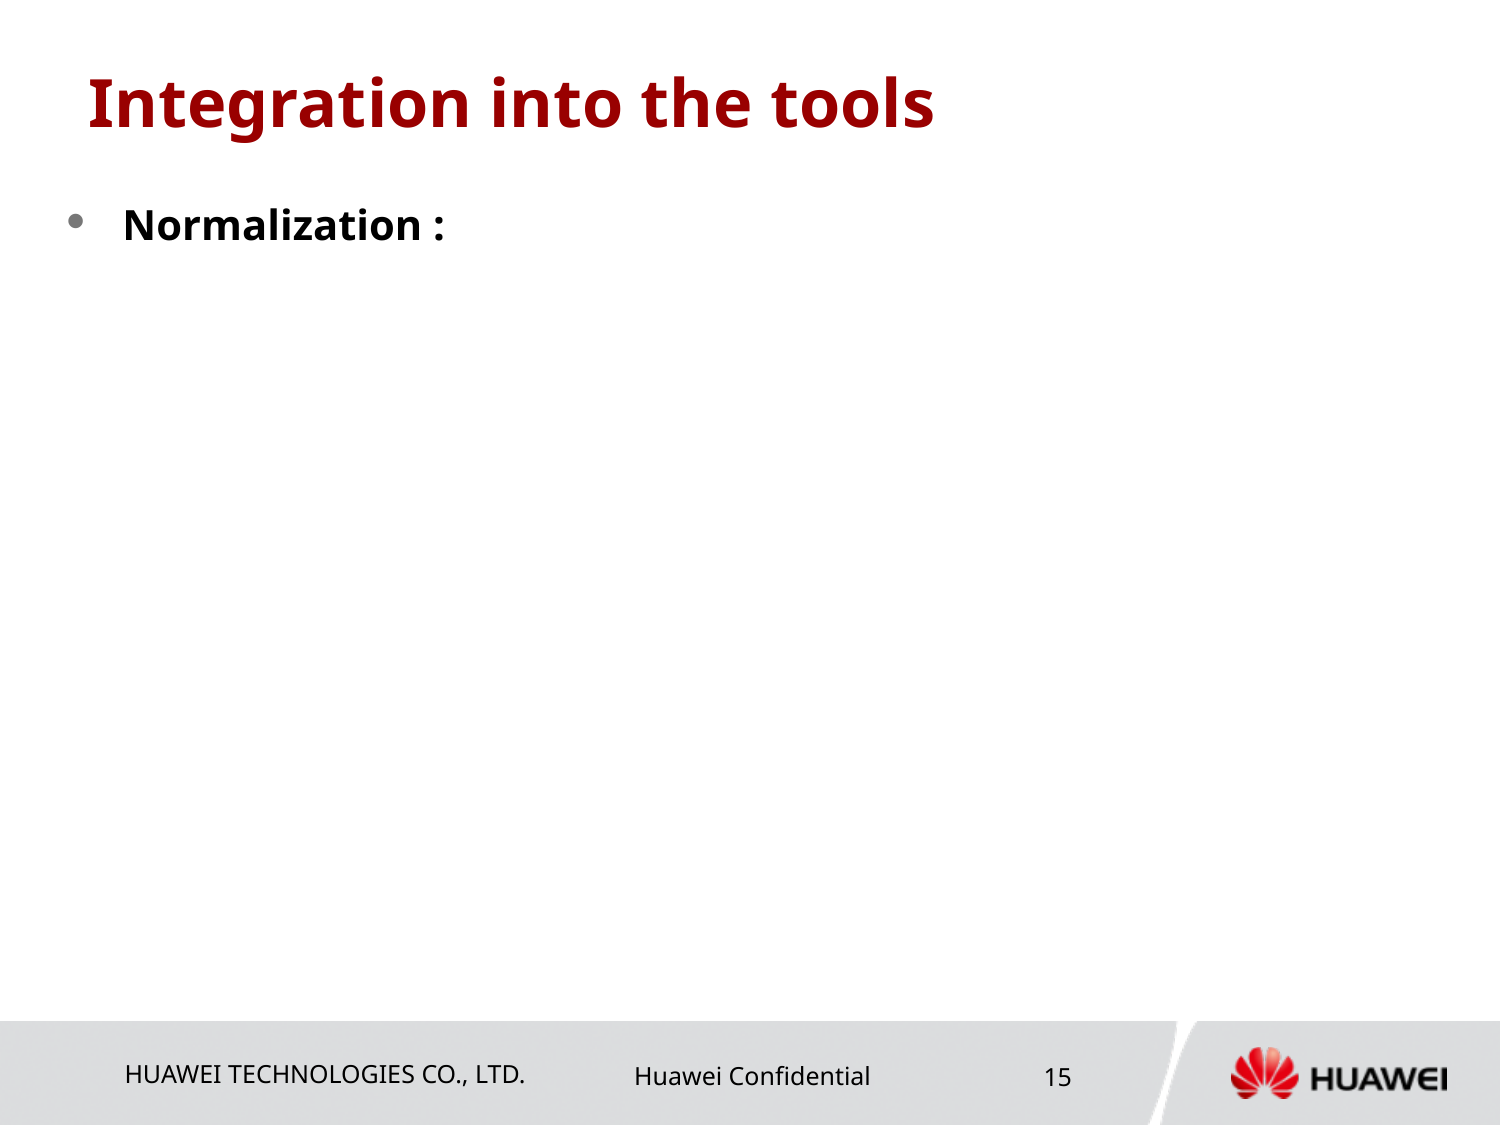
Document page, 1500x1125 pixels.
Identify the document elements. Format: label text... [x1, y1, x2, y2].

picture [0, 1021, 1500, 1125]
title Integration into the tools [88, 53, 1376, 149]
list Normalization : [53, 172, 1376, 956]
